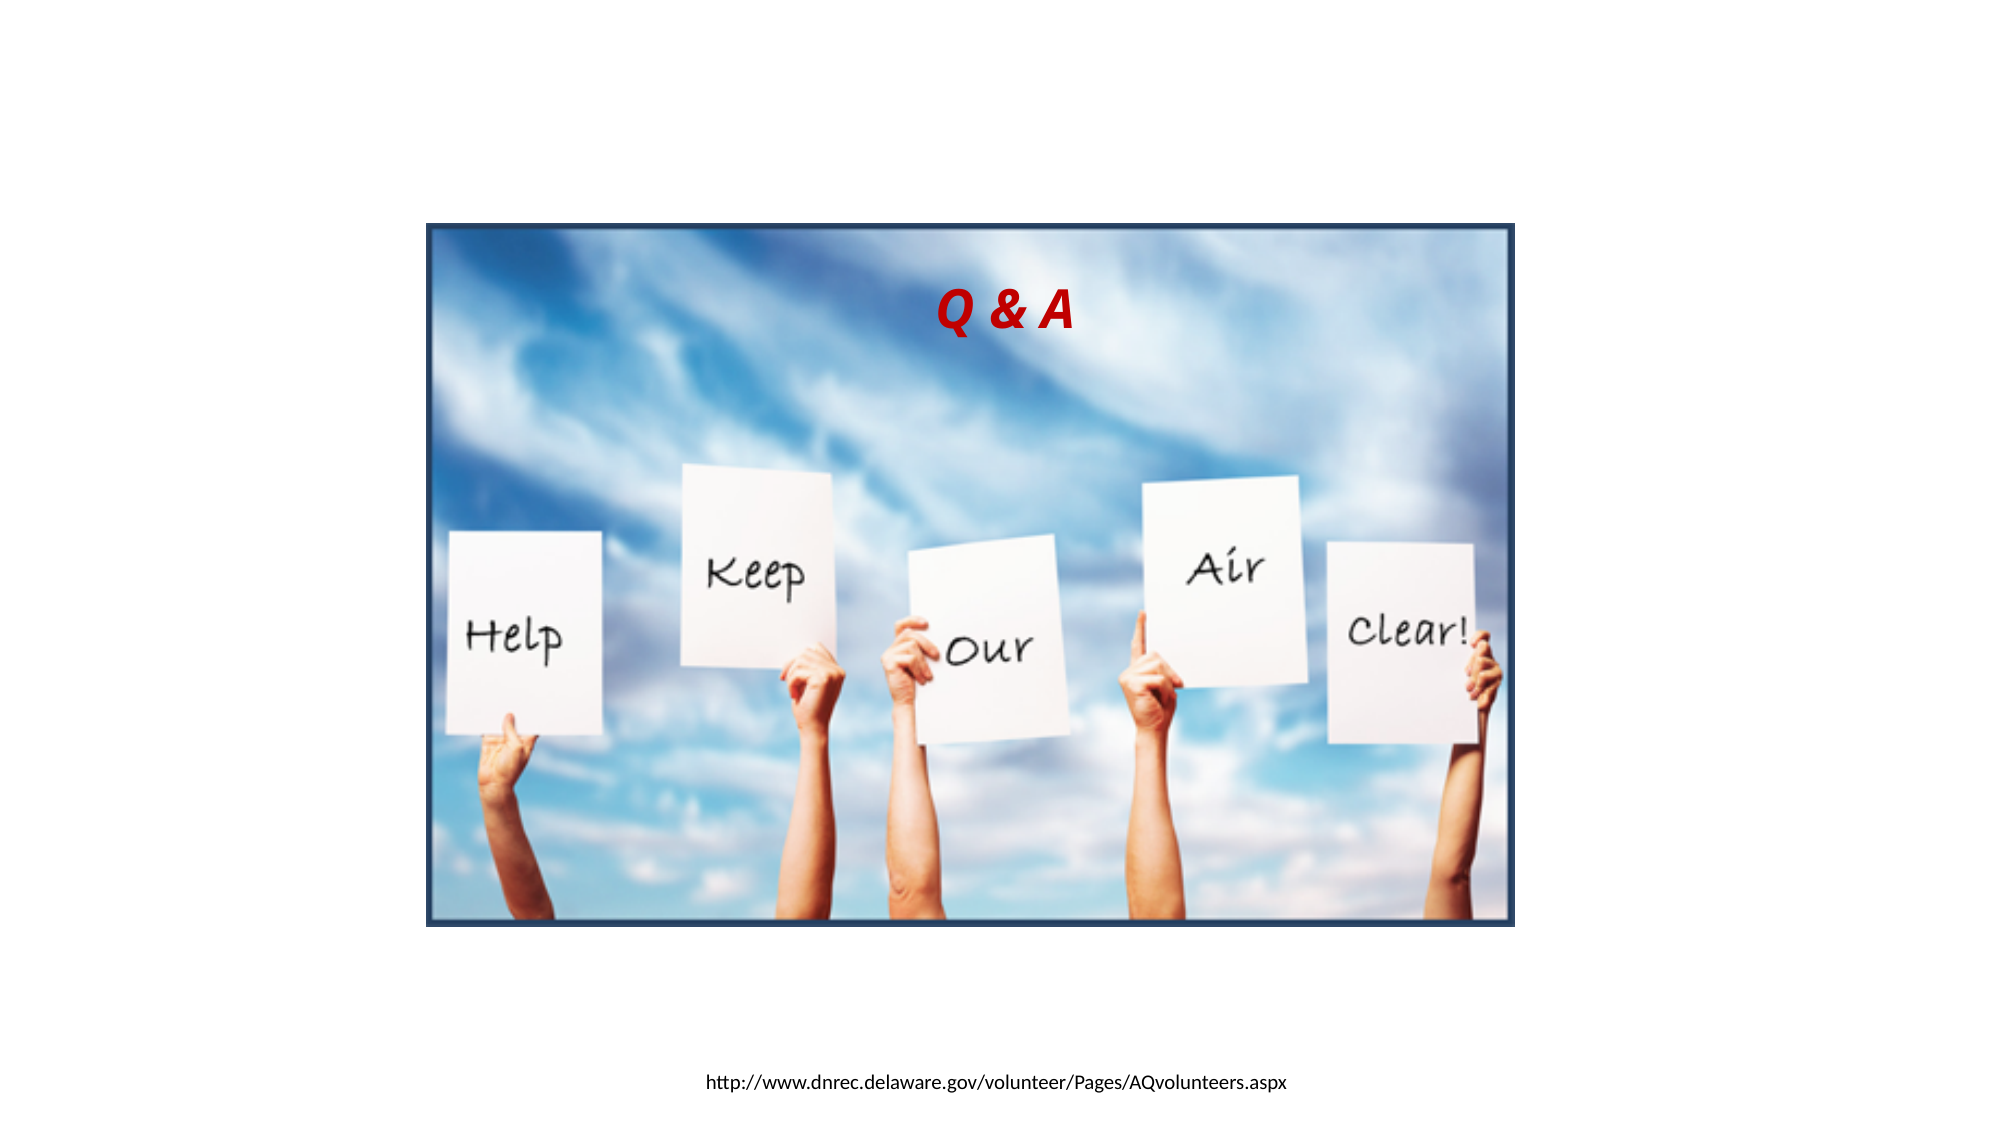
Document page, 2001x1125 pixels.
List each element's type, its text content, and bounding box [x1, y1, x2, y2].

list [426, 223, 1515, 927]
text_box http://www.dnrec.delaware.gov/volunteer/Pages/AQvolunteers.aspx [691, 1061, 1899, 1101]
